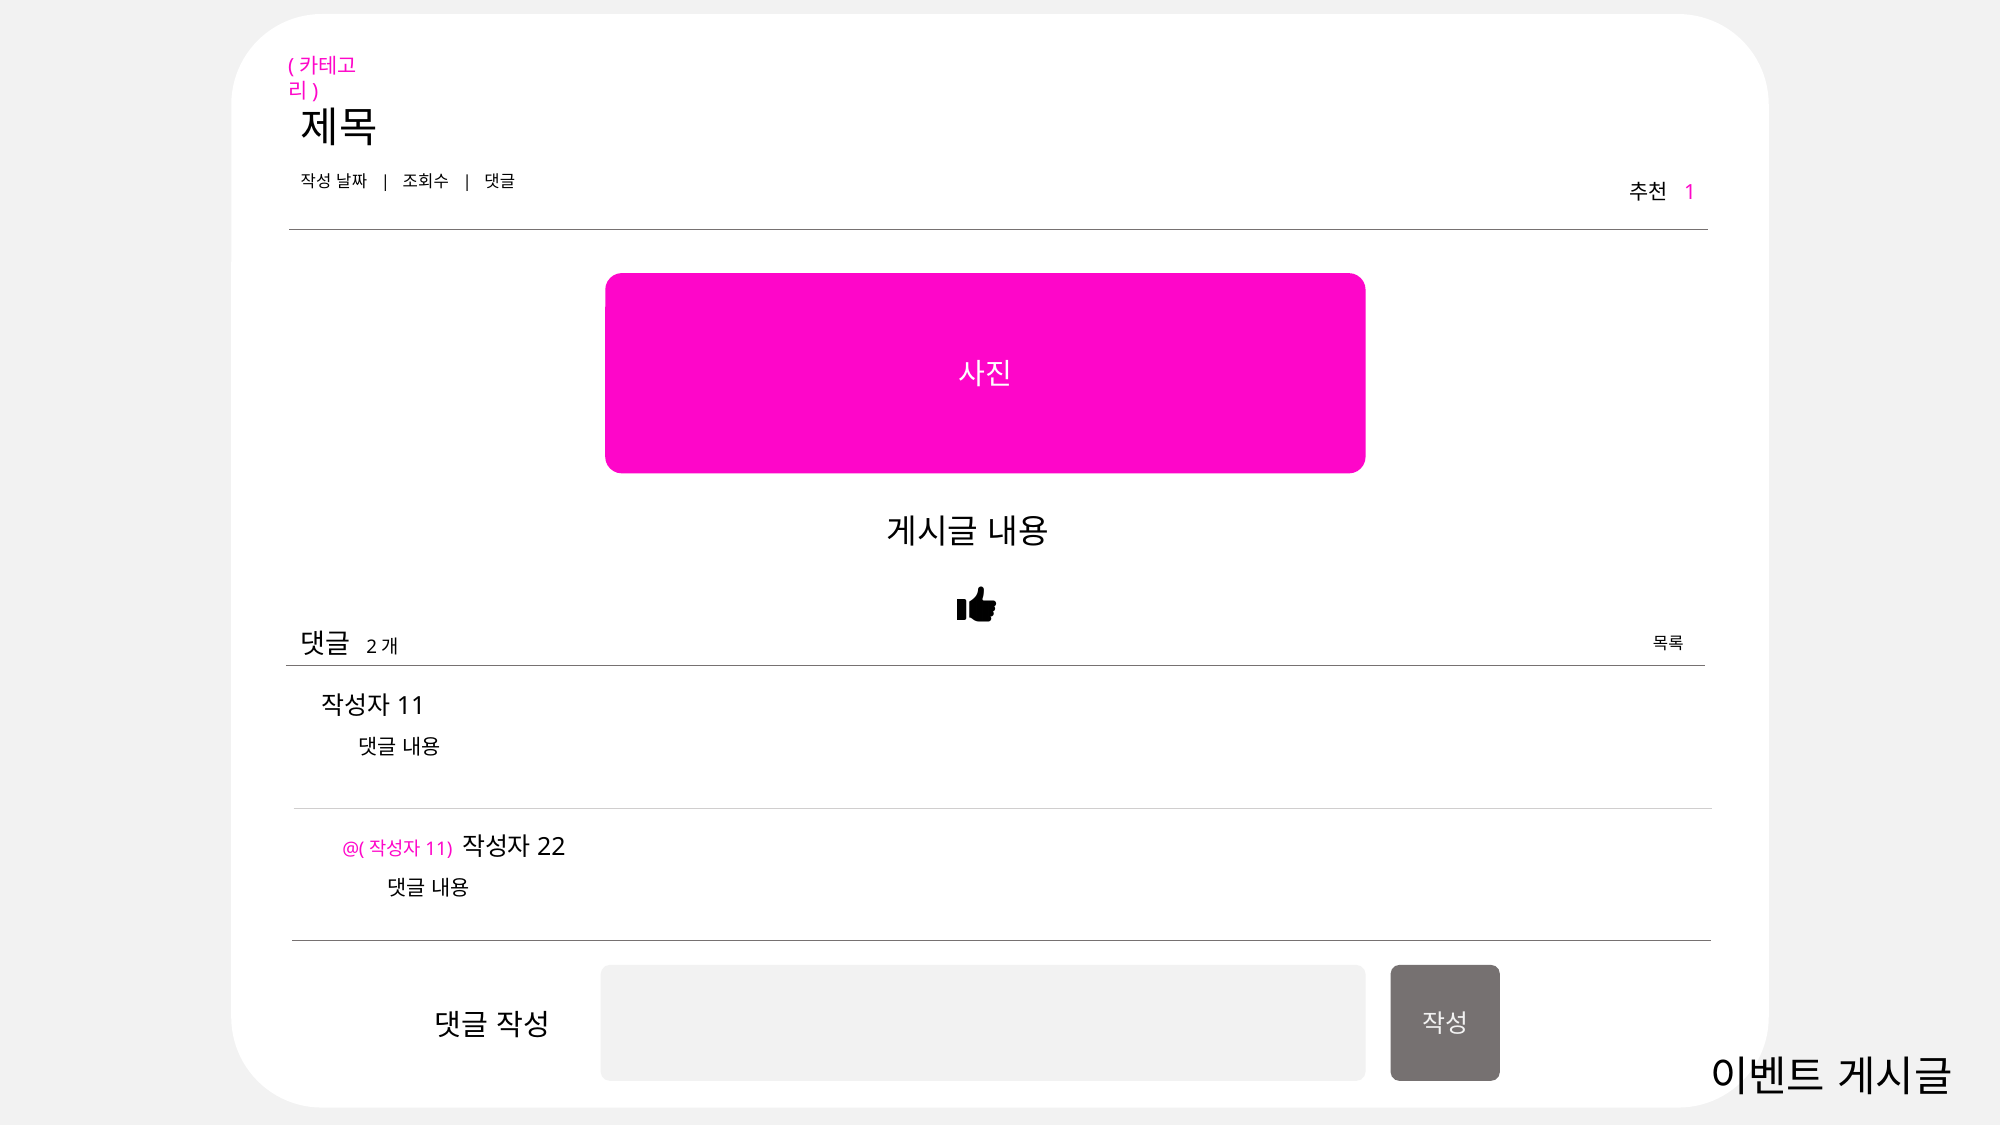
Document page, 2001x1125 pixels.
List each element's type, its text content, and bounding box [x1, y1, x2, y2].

picture [953, 580, 1000, 628]
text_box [231, 14, 1769, 1108]
text_box 이벤트 게시글 [1769, 1041, 2000, 1107]
